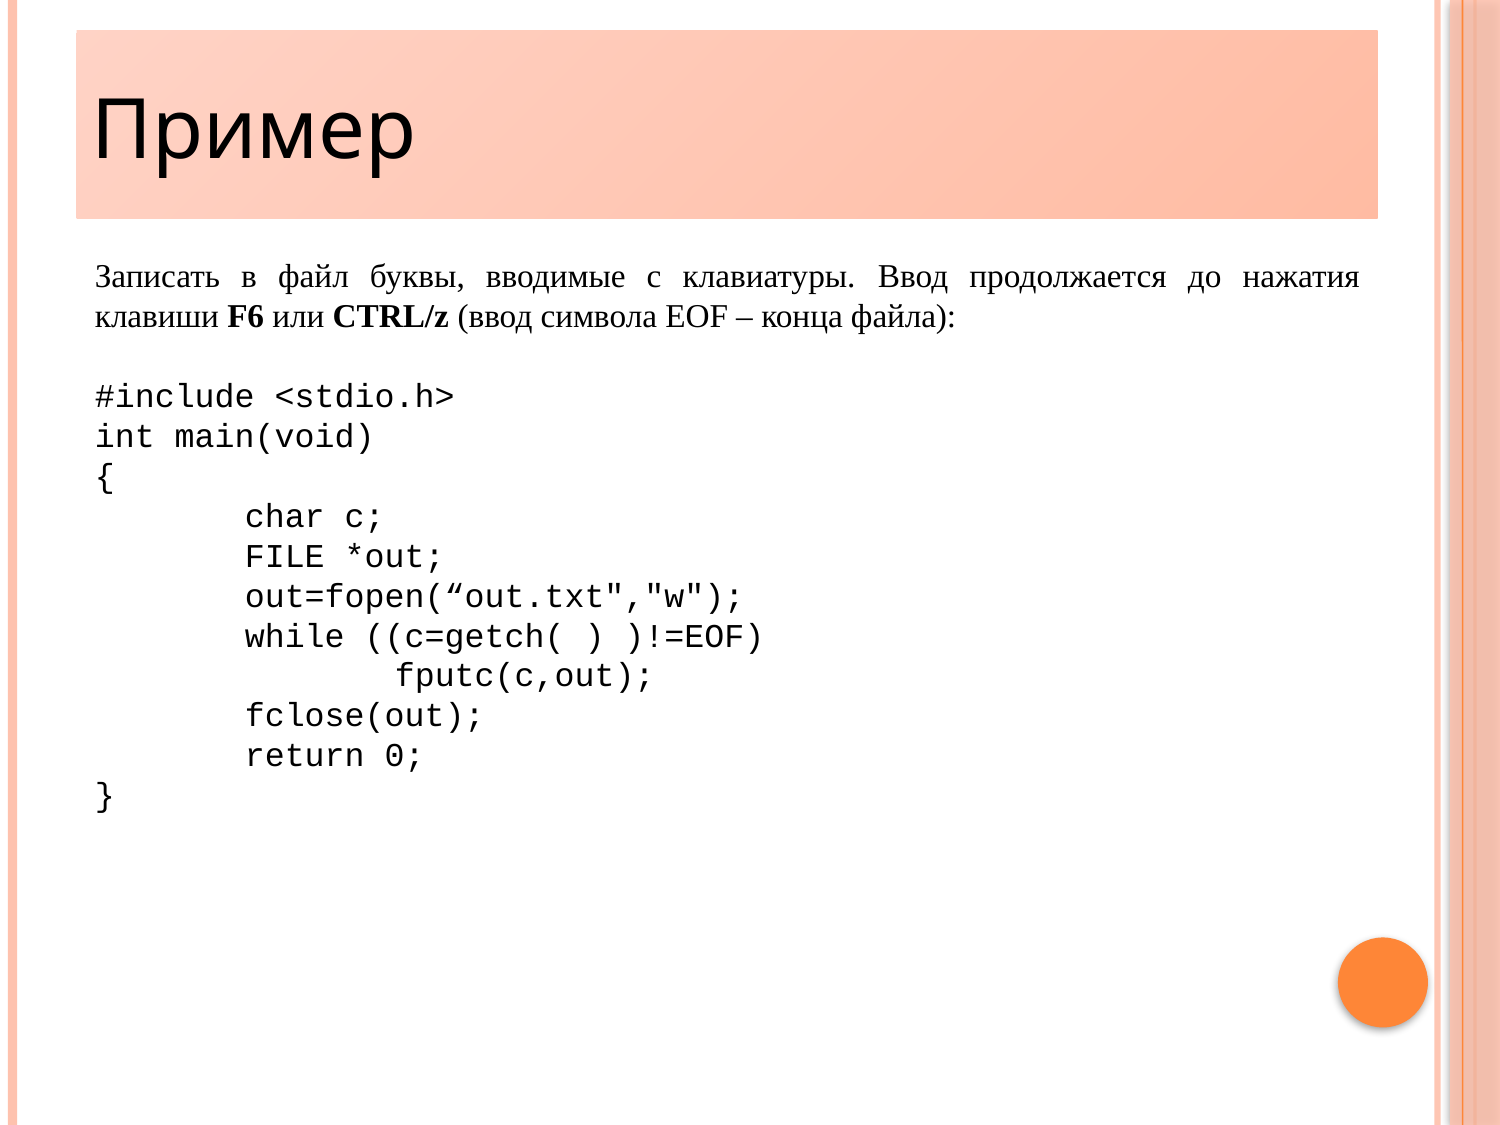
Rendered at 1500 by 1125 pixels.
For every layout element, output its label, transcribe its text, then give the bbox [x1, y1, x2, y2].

text_box Пример [76, 30, 1378, 219]
text_box Записать в файл буквы, вводимые с клавиатуры. Ввод продолжается до нажатия клавиши F6 или CTRL/z (ввод символа EOF – конца файла): #include <stdio.h> int main(void) { char c; FILE *out; out=fopen(“out.txt","w"); while ((c=getch( ) )!=EOF) fputc(c,out); fclose(out); return 0; } [80, 247, 1375, 821]
